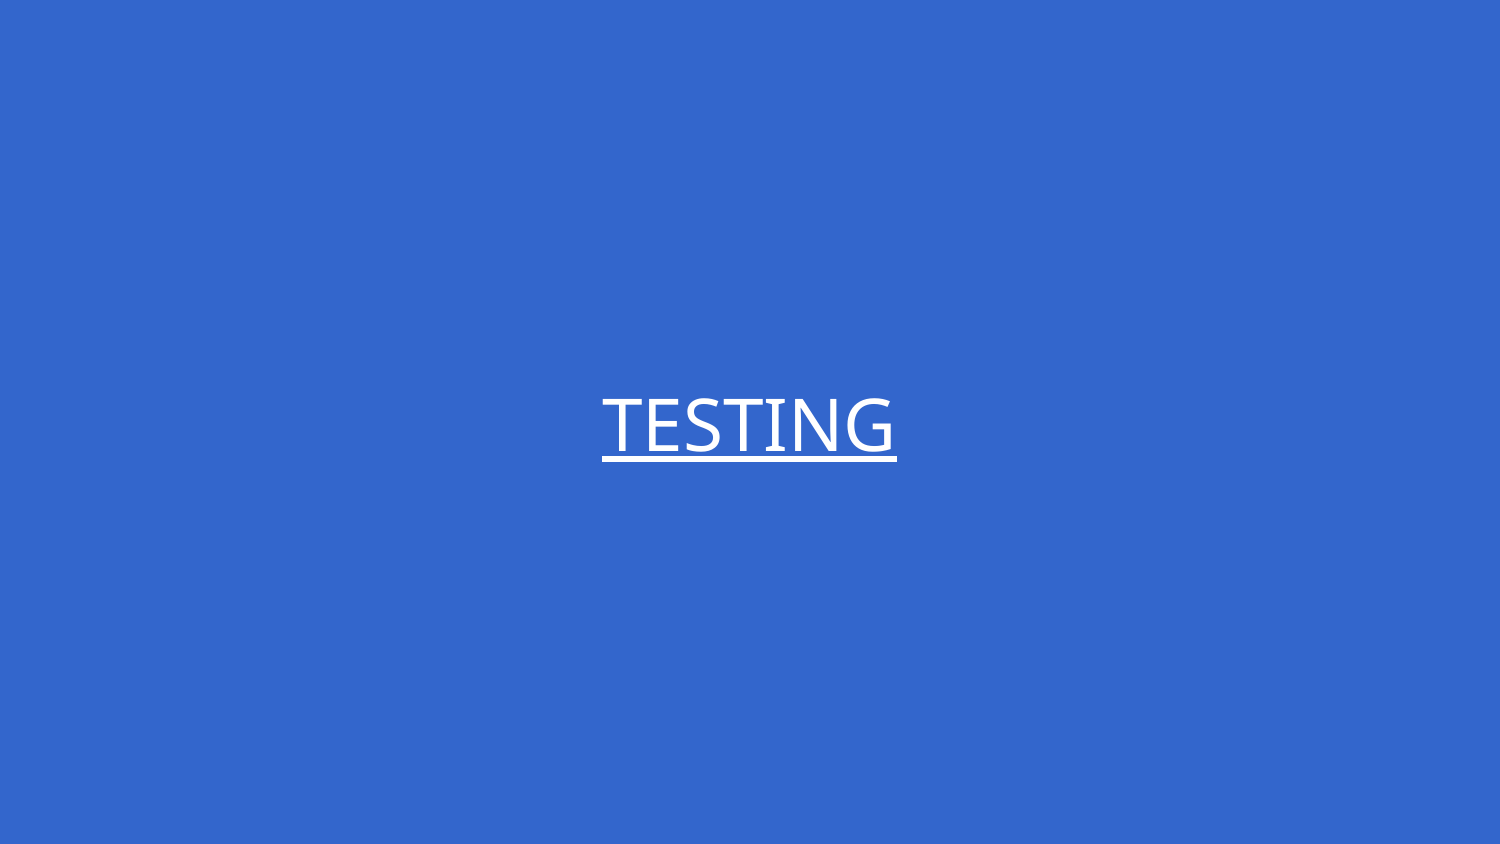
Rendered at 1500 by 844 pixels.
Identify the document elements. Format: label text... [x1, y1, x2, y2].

title TESTING [0, 0, 1500, 844]
